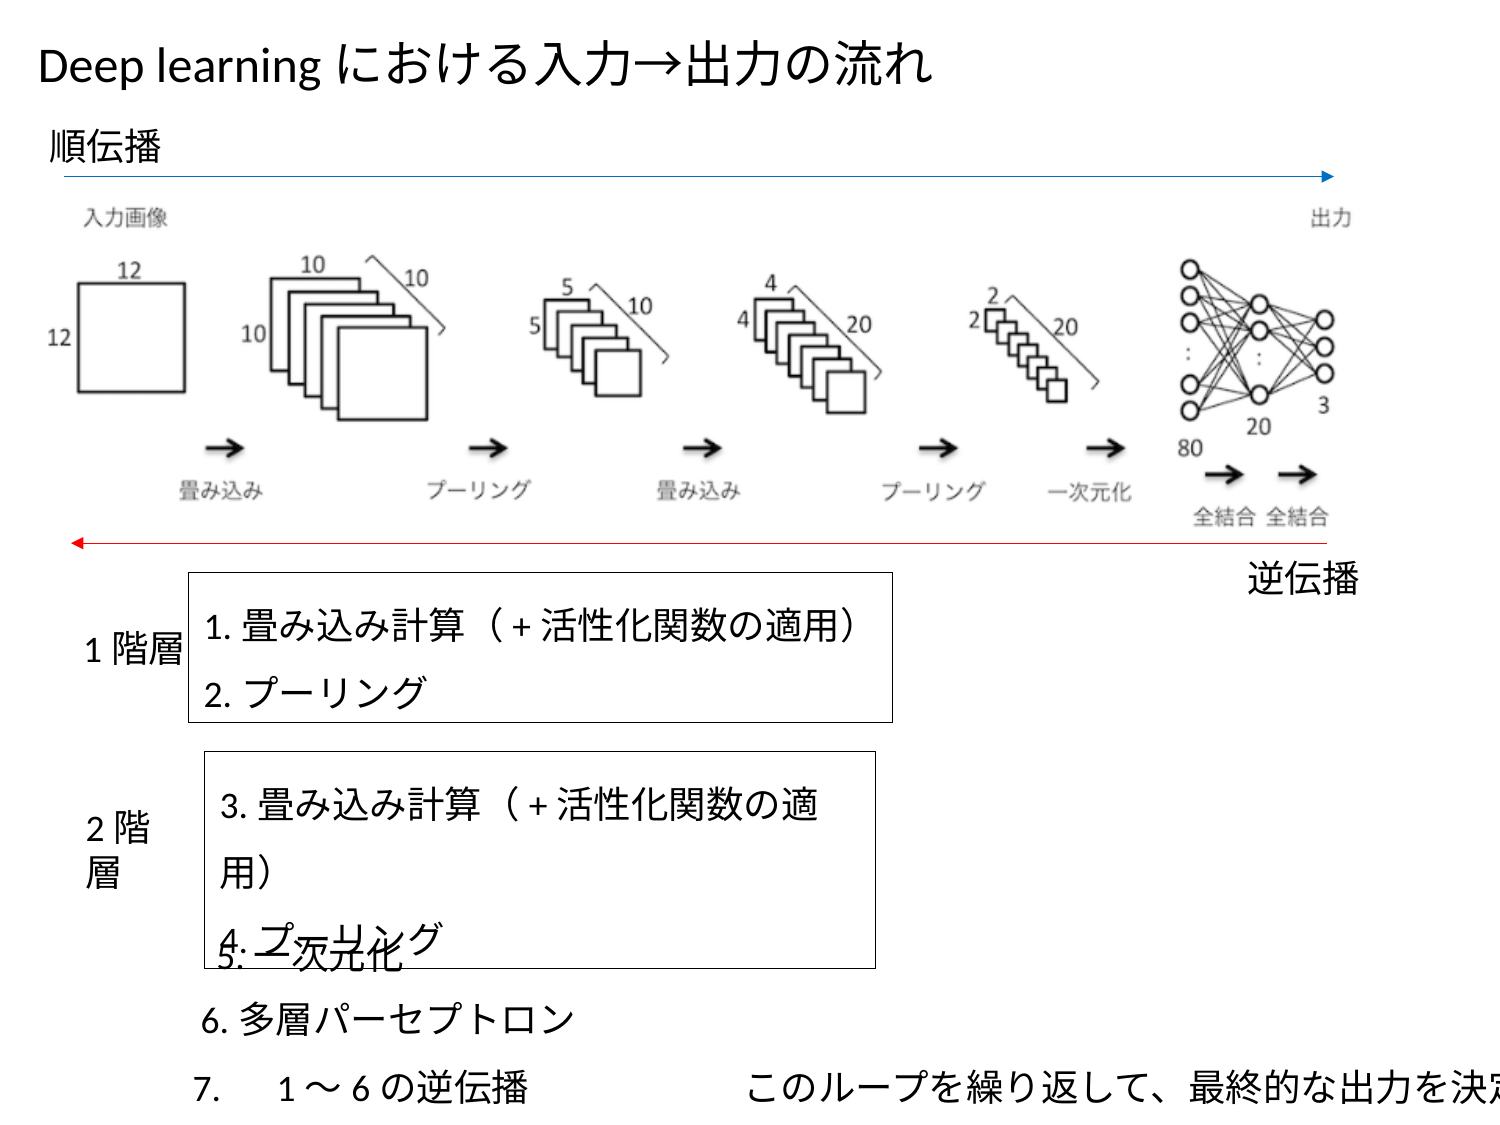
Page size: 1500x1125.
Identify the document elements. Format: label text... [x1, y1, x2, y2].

text_box 6.多層パーセプトロン [185, 988, 591, 1049]
text_box 5.一次元化 [201, 925, 419, 985]
text_box 逆伝播 [1232, 579, 1375, 608]
text_box このループを繰り返して、最終的な出力を決定 [728, 1056, 1500, 1116]
text_box 7. 1～6の逆伝播 [177, 1056, 544, 1116]
text_box 1.畳み込み計算（+活性化関数の適用） 2.プーリング [188, 579, 893, 723]
text_box 1階層 [68, 618, 201, 678]
text_box 順伝播 [34, 115, 295, 163]
text_box 3.畳み込み計算（+活性化関数の適用） 4.プーリング [204, 751, 876, 969]
picture [22, 163, 1376, 579]
text_box Deep learningにおける入力→出力の流れ [23, 25, 949, 100]
text_box 2階層 [70, 796, 202, 902]
